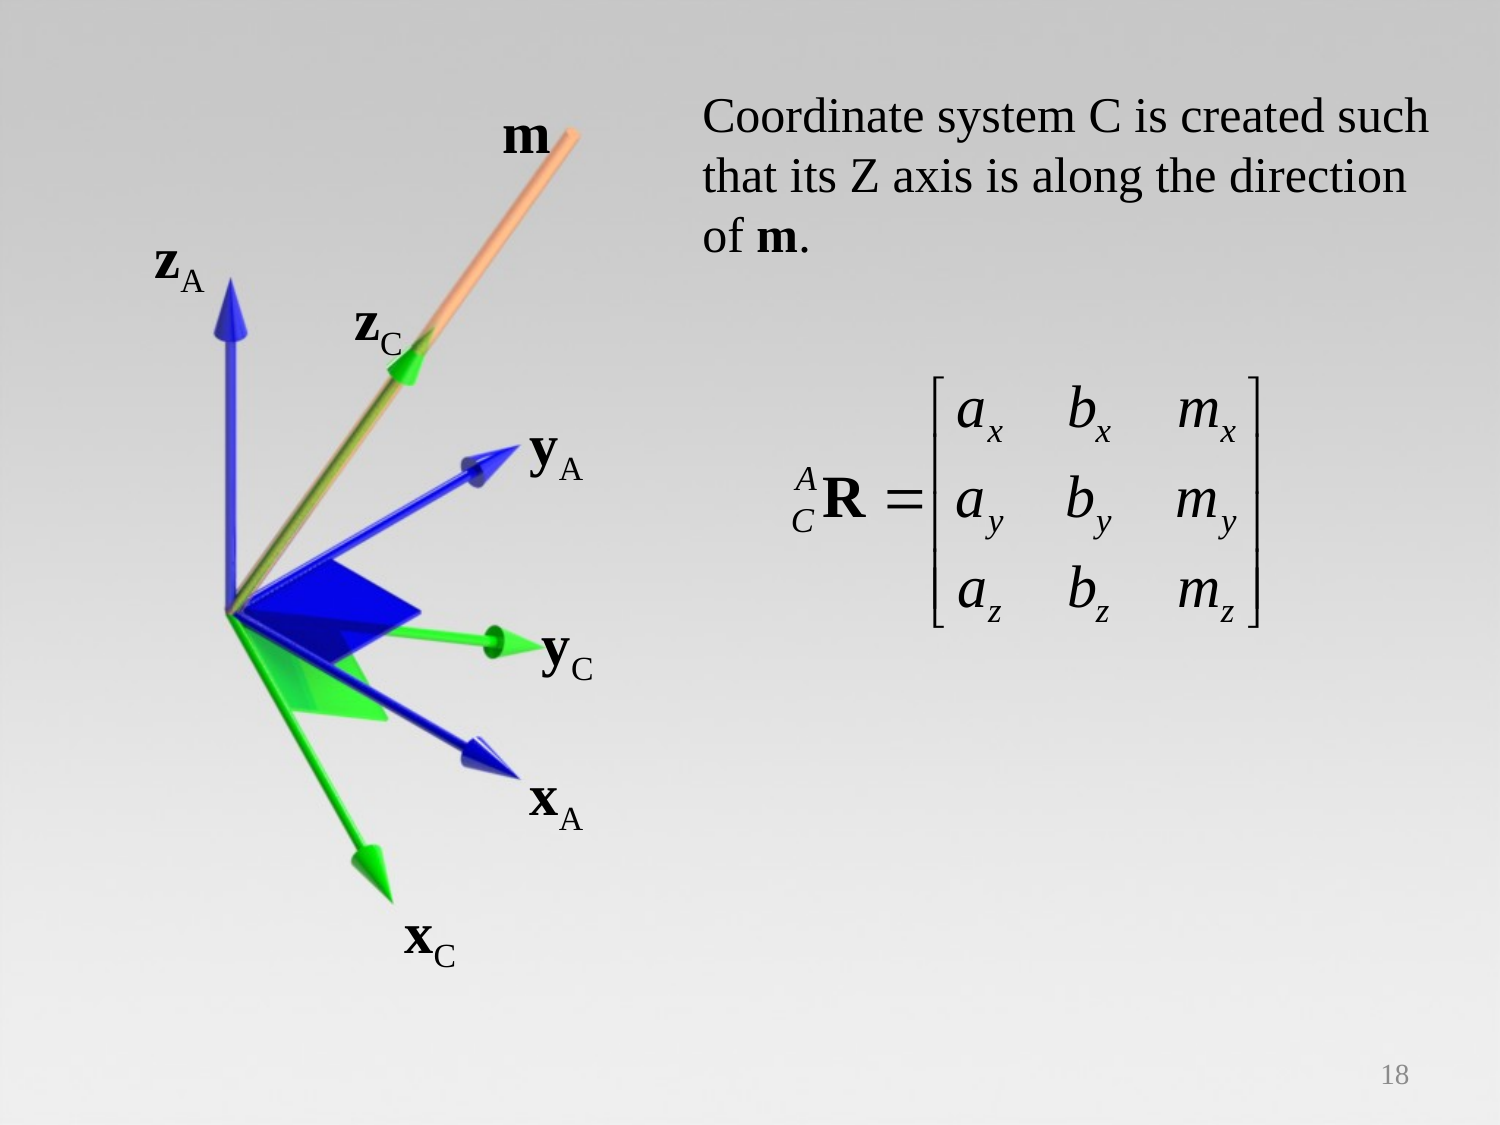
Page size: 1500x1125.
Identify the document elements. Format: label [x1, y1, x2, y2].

picture [0, 0, 1500, 1125]
text_box [781, 362, 1282, 643]
